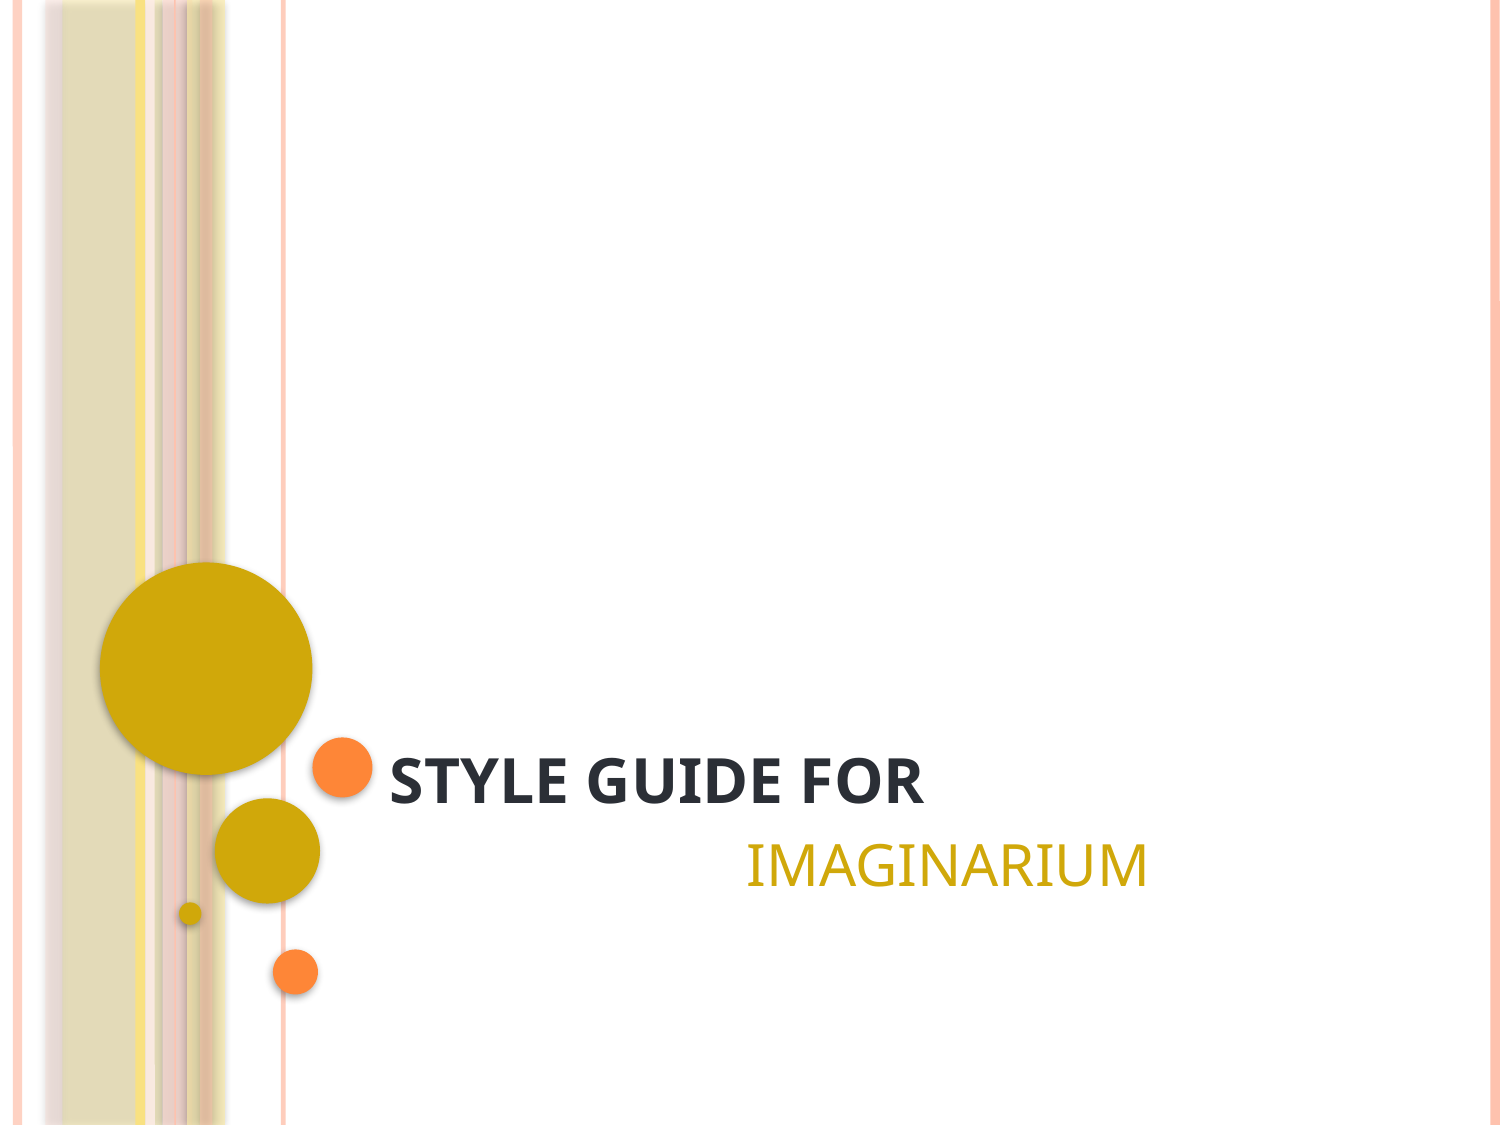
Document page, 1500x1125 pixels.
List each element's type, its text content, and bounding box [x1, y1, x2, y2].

subtitle IMAGINARIUM [375, 820, 1388, 1046]
title Style Guide for [375, 512, 1388, 820]
